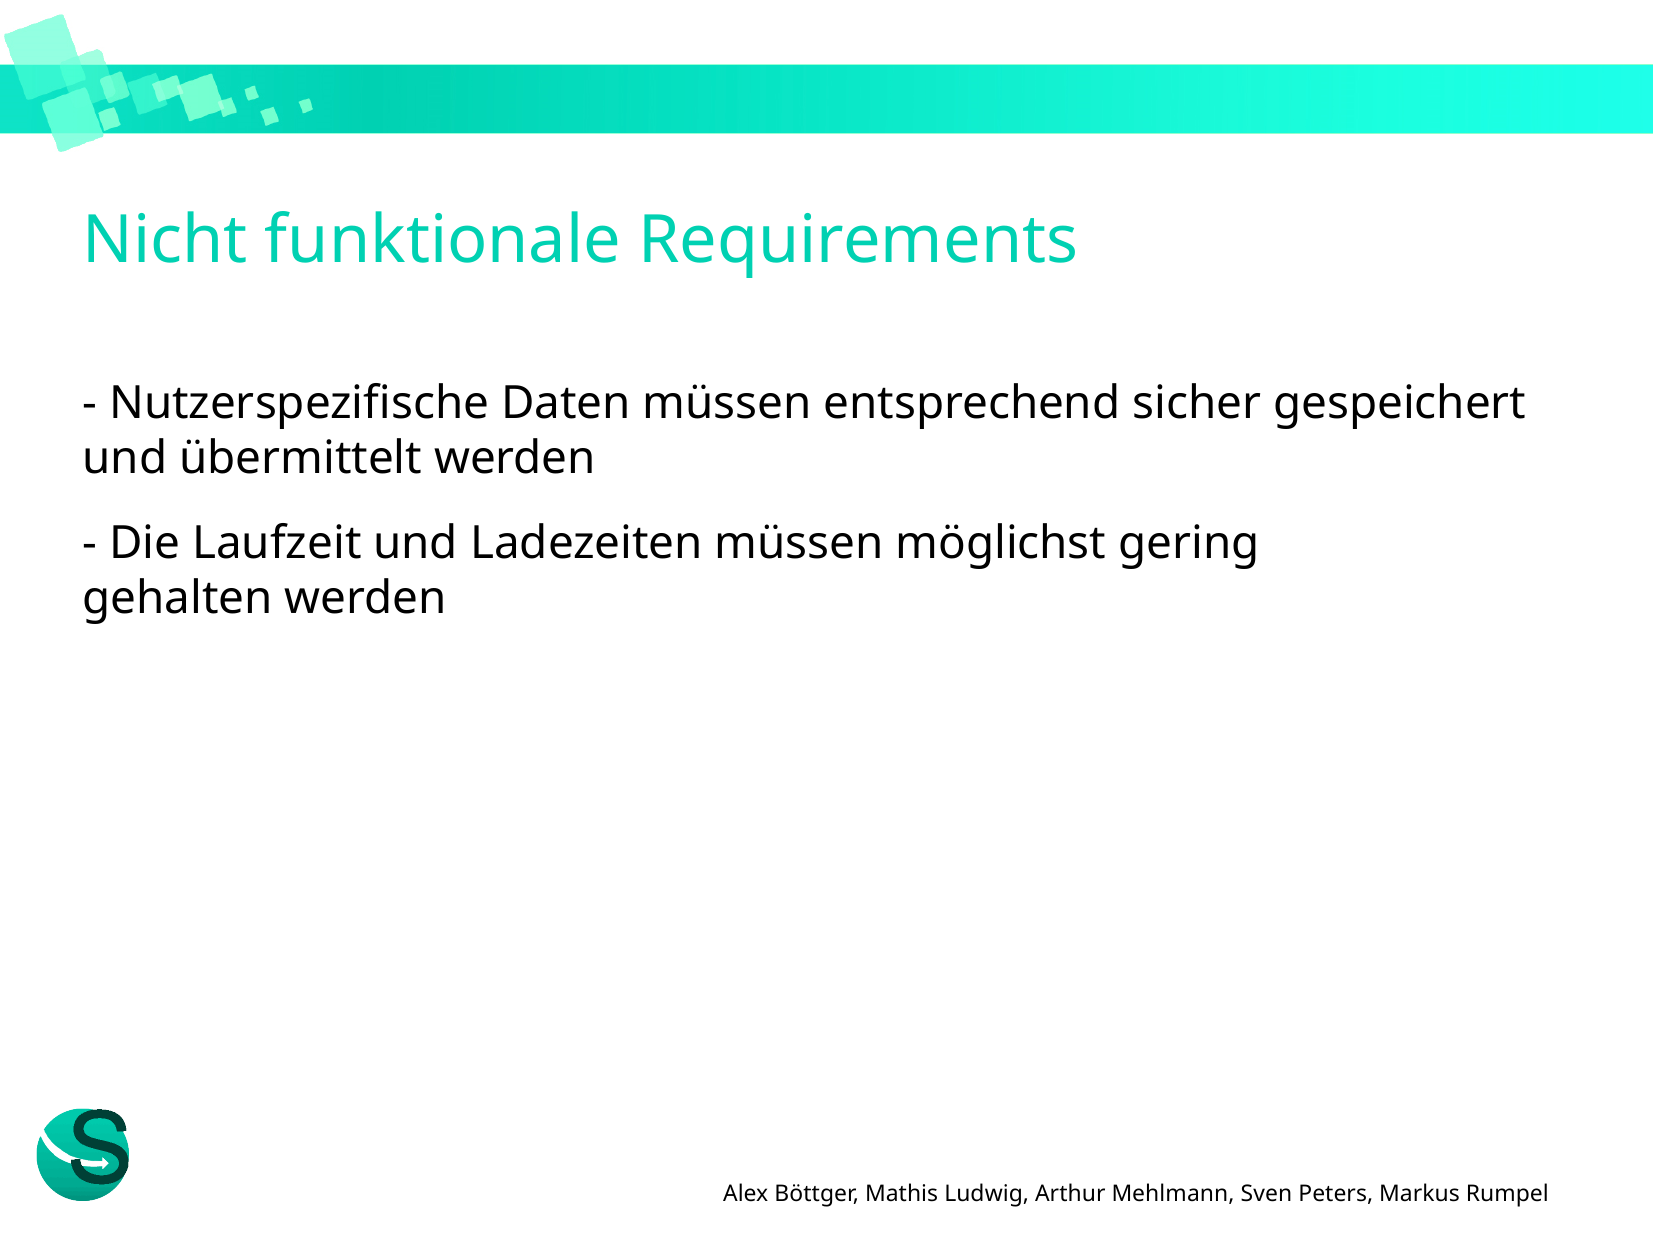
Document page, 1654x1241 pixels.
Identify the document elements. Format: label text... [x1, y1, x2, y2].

list - Nutzerspezifische Daten müssen entsprechend sicher gespeichert und übermittelt werden - Die Laufzeit und Ladezeiten müssen möglichst gering gehalten werden [82, 372, 1571, 1093]
title Nicht funktionale Requirements [82, 132, 1571, 340]
picture [0, 0, 1653, 1238]
